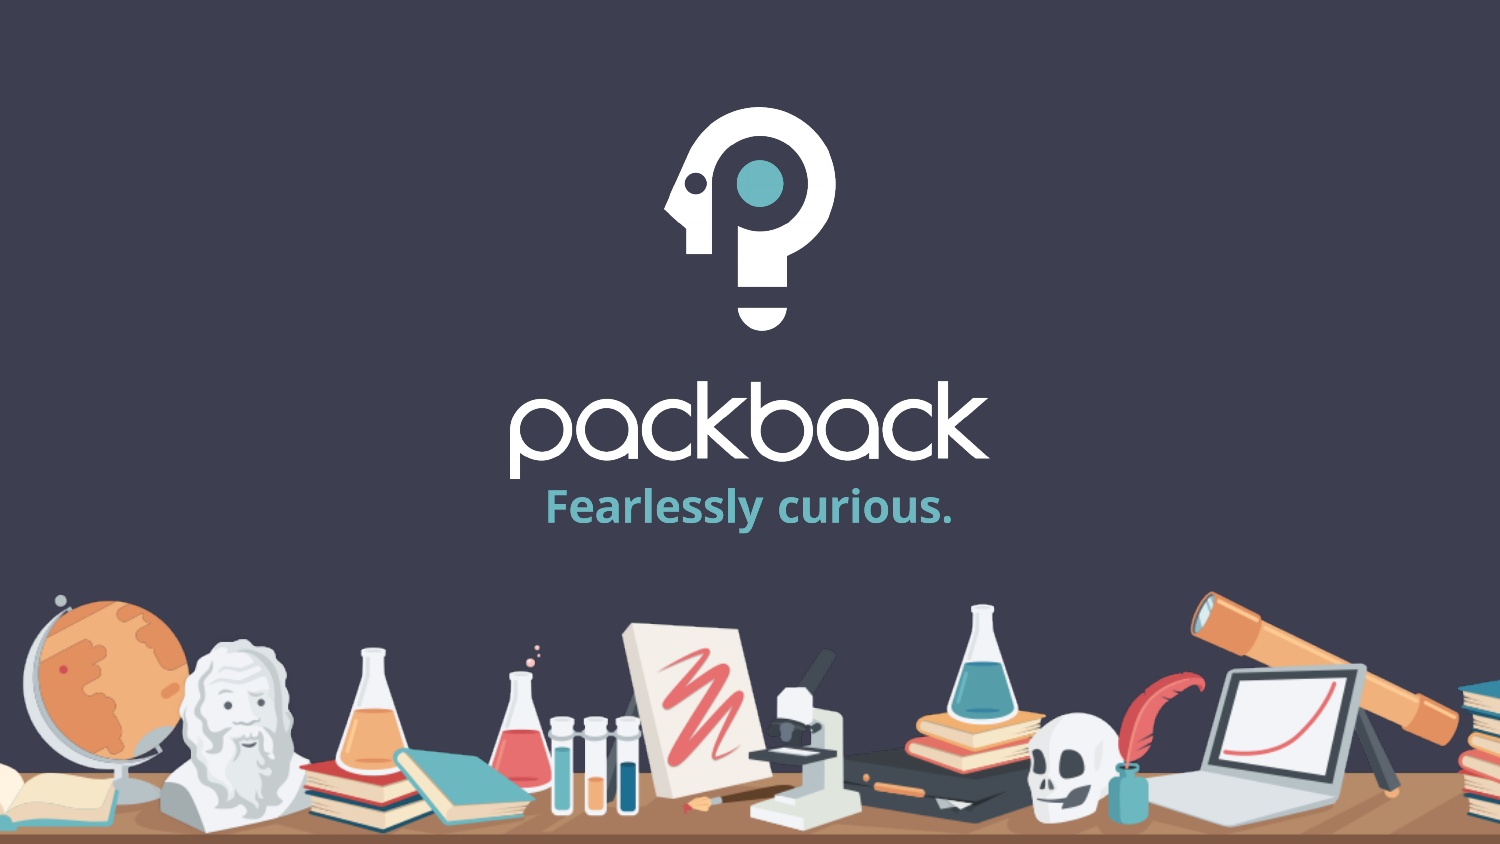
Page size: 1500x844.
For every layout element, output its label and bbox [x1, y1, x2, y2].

picture [510, 107, 990, 534]
picture [0, 584, 1500, 844]
